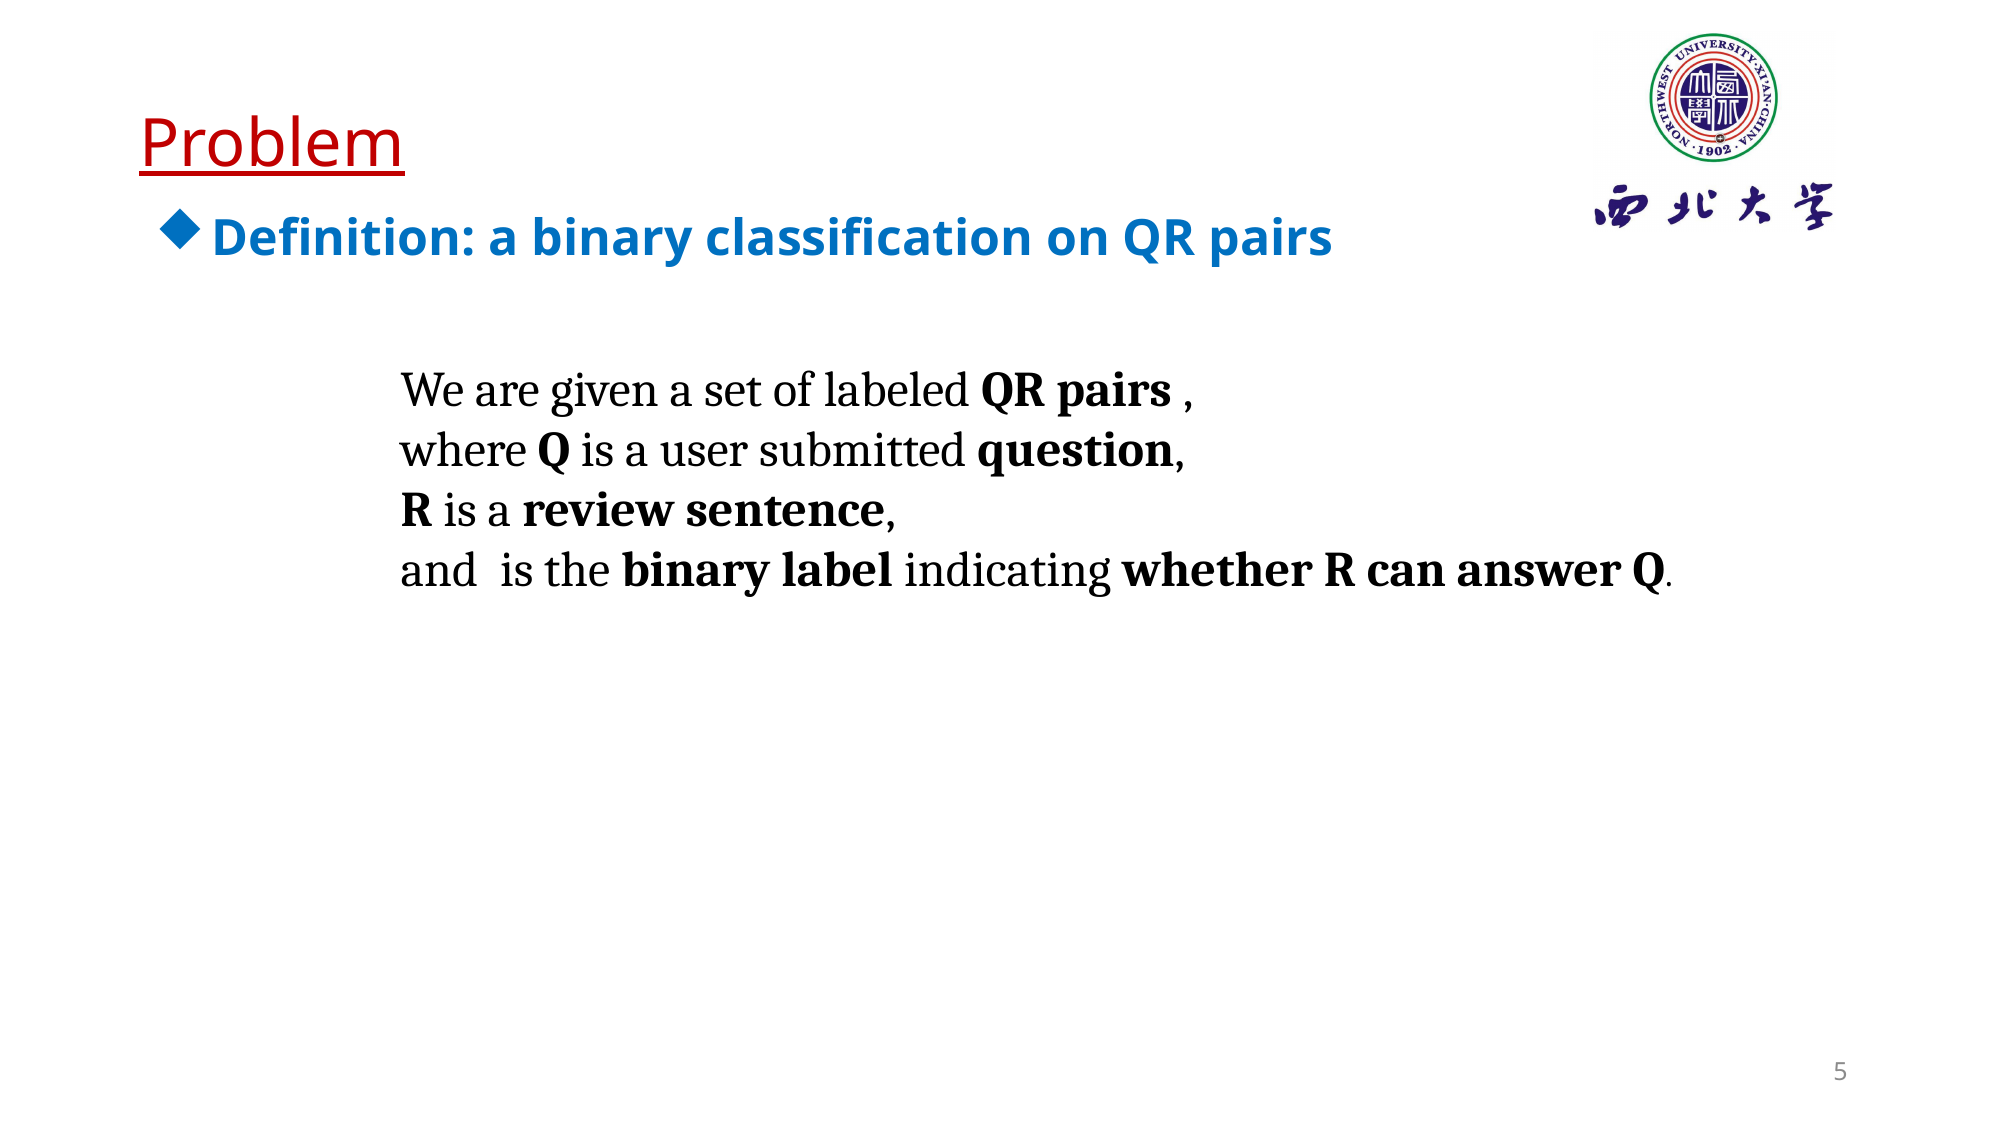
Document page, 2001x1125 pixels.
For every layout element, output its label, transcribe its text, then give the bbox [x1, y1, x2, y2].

title Problem [124, 50, 1475, 239]
picture [1593, 31, 1836, 232]
slide_number 5 [1412, 1042, 1863, 1103]
text_box Definition: a binary classification on QR pairs [140, 198, 1362, 273]
